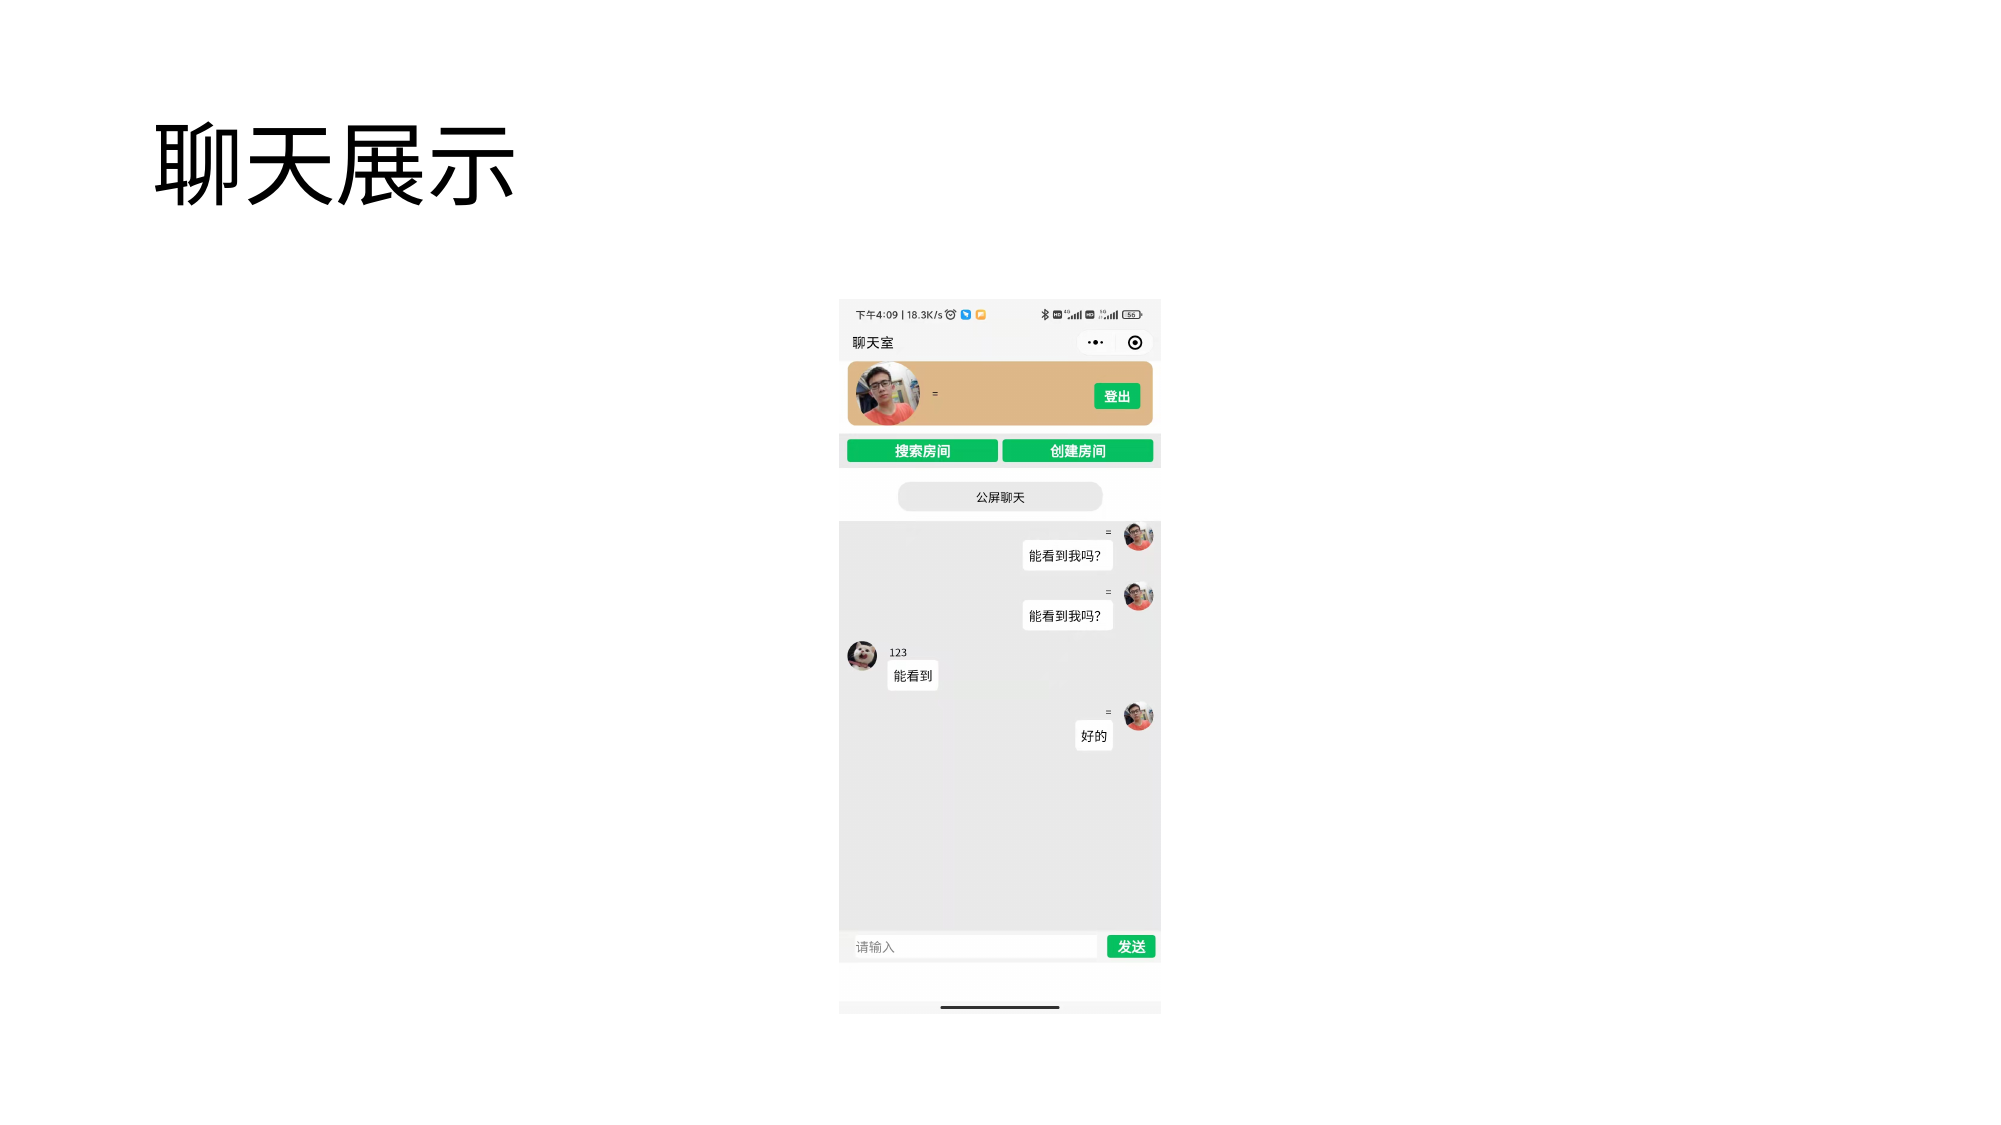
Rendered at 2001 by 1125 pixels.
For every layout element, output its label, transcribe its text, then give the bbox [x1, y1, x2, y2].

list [839, 299, 1161, 1014]
title 聊天展示 [137, 59, 1863, 278]
